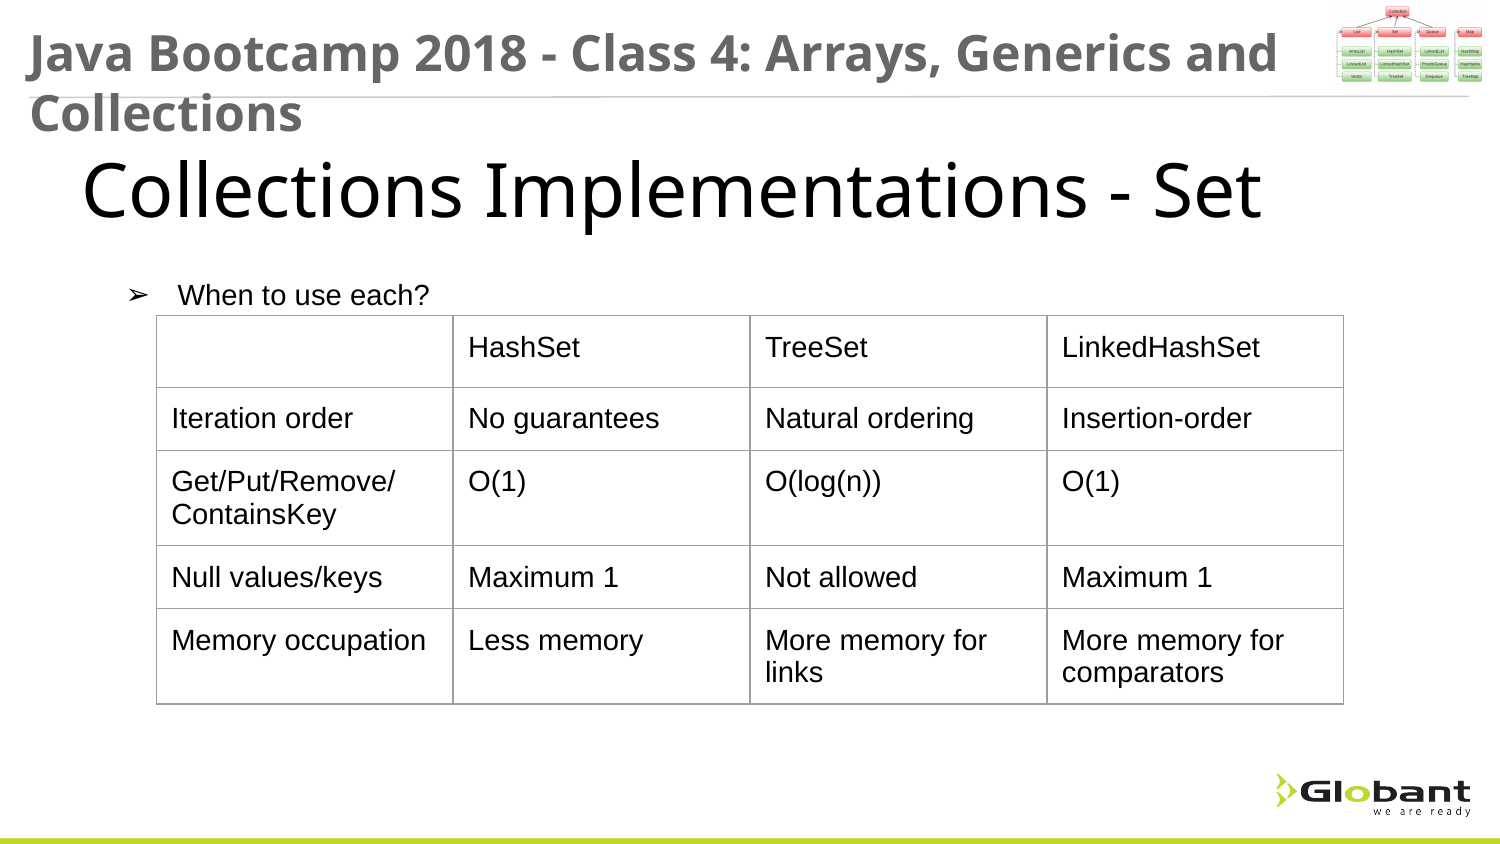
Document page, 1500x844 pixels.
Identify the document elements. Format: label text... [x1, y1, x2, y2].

table_header HashSet [454, 316, 749, 387]
text_box Java Bootcamp 2018 - Class 4: Arrays, Generics and Collections [14, 6, 1329, 82]
table_cell Null values/keys [157, 546, 452, 608]
table_cell Natural ordering [751, 388, 1046, 450]
table_cell Get/Put/Remove/ContainsKey [157, 451, 452, 545]
table_cell No guarantees [454, 388, 749, 450]
text_box When to use each? [87, 244, 1487, 320]
table_cell Maximum 1 [454, 546, 749, 608]
picture [0, 0, 1500, 844]
table_cell O(1) [454, 451, 749, 545]
table_cell Less memory [454, 609, 749, 703]
text_box Collections Implementations - Set [66, 127, 1470, 245]
table_header [157, 316, 452, 387]
table_cell Maximum 1 [1048, 546, 1343, 608]
table_cell More memory for links [751, 609, 1046, 703]
table_cell Not allowed [751, 546, 1046, 608]
table_cell O(log(n)) [751, 451, 1046, 545]
table_cell O(1) [1048, 451, 1343, 545]
table_cell Insertion-order [1048, 388, 1343, 450]
table_header LinkedHashSet [1048, 316, 1343, 387]
table_cell Iteration order [157, 388, 452, 450]
table_header TreeSet [751, 316, 1046, 387]
table_cell More memory for comparators [1048, 609, 1343, 703]
table_cell Memory occupation [157, 609, 452, 703]
